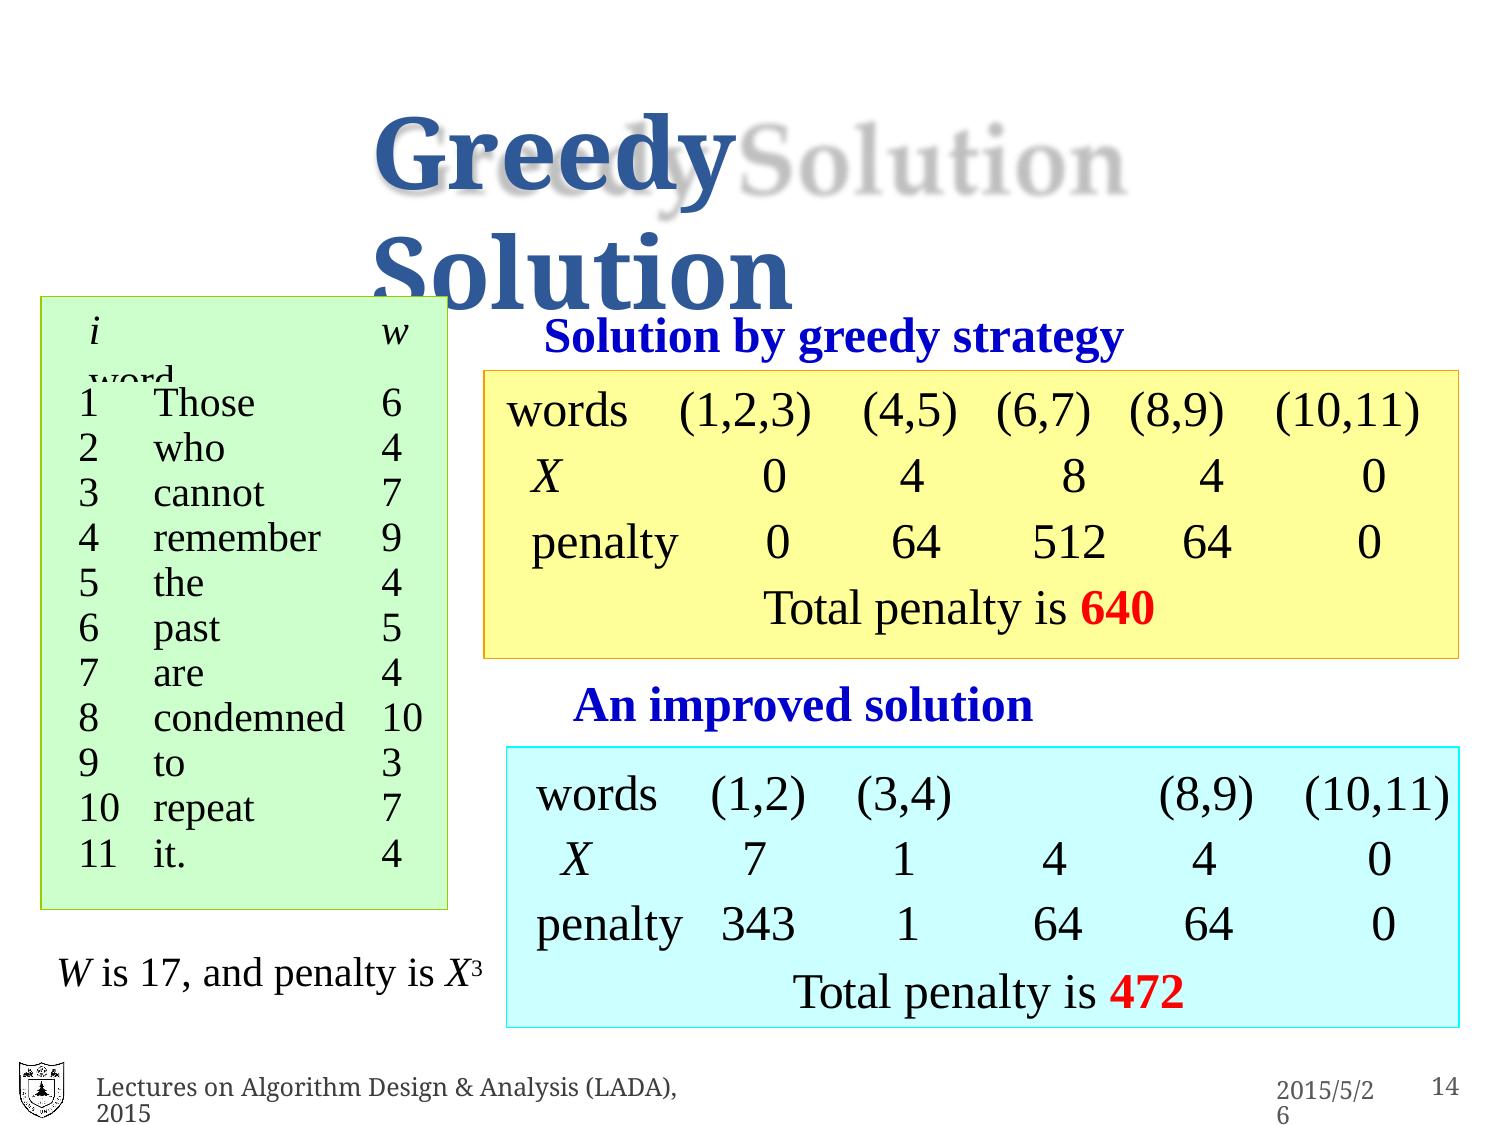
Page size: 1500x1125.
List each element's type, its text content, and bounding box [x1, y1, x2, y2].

text_box [506, 747, 1459, 1028]
table_cell 11 [73, 833, 137, 878]
table_cell past [137, 608, 363, 653]
text_box w [379, 300, 412, 353]
table_header 4 [1133, 832, 1300, 892]
text_box i word [86, 300, 241, 382]
table_header 7 [702, 832, 843, 892]
table_cell 5 [363, 608, 428, 653]
title Greedy Solution [369, 87, 1131, 330]
table_cell 10 [363, 698, 428, 743]
table_cell 8 [73, 698, 137, 743]
table_cell 1 [843, 892, 977, 953]
table_cell the [137, 563, 363, 608]
table_cell 3 [73, 473, 137, 518]
table_cell 9 [363, 518, 428, 563]
table_cell 4 [73, 518, 137, 563]
picture [17, 1061, 65, 1118]
text_box words (1,2,3) X 0 penalty 0 [506, 368, 815, 569]
table_cell are [137, 653, 363, 698]
table_cell repeat [137, 788, 363, 833]
table_cell to [137, 743, 363, 788]
slide_number Lectures on Algorithm Design & Analysis (LADA), 2015 [93, 1076, 719, 1125]
table_header Those [137, 382, 363, 428]
table_cell 9 [73, 743, 137, 788]
text_box (10,11) [1302, 758, 1451, 821]
table_cell 7 [73, 653, 137, 698]
text_box W is 17, and penalty is X3 [54, 942, 485, 996]
table_cell 64 [977, 892, 1133, 953]
table_header 1 [843, 832, 977, 892]
table_cell 343 [702, 892, 843, 953]
table_cell penalty [531, 892, 702, 953]
table_cell 4 [363, 428, 428, 473]
table_cell 4 [363, 653, 428, 698]
table_cell 5 [73, 563, 137, 608]
text_box An improved solution words (1,2) (3,4) (5,6,7) [533, 640, 1124, 832]
table_cell 64 [1133, 892, 1300, 953]
table_cell condemned [137, 698, 363, 743]
text_box [303, 62, 1197, 289]
text_box Total penalty is 640 [763, 572, 1160, 635]
table_header 0 [1300, 832, 1400, 892]
table_cell who [137, 428, 363, 473]
table_cell 10 [73, 788, 137, 833]
text_box [483, 370, 1459, 659]
table_header 6 [363, 382, 428, 428]
text_box (8,9) [1156, 758, 1257, 821]
table_cell 4 [363, 833, 428, 878]
text_box Total penalty is 472 [790, 956, 1190, 1019]
table_cell 3 [363, 743, 428, 788]
table_cell 4 [363, 563, 428, 608]
slide_number 10 [1427, 1078, 1461, 1125]
text_box Solution by greedy strategy [541, 300, 1130, 363]
table_cell 6 [73, 608, 137, 653]
table_cell 0 [1300, 892, 1400, 953]
text_box [41, 296, 448, 910]
table_cell 2 [73, 428, 137, 473]
table_cell 7 [363, 473, 428, 518]
footer 2015/5/26 [1274, 1078, 1382, 1125]
text_box (4,5) (6,7) (8,9) (10,11) 4 8 4 0 64 512 64 0 [862, 368, 1422, 569]
table_header 1 [73, 382, 137, 428]
table_cell remember [137, 518, 363, 563]
table_cell cannot [137, 473, 363, 518]
table_cell it. [137, 833, 363, 878]
table_header 4 [977, 832, 1133, 892]
table_header X [531, 832, 702, 892]
table_cell 7 [363, 788, 428, 833]
